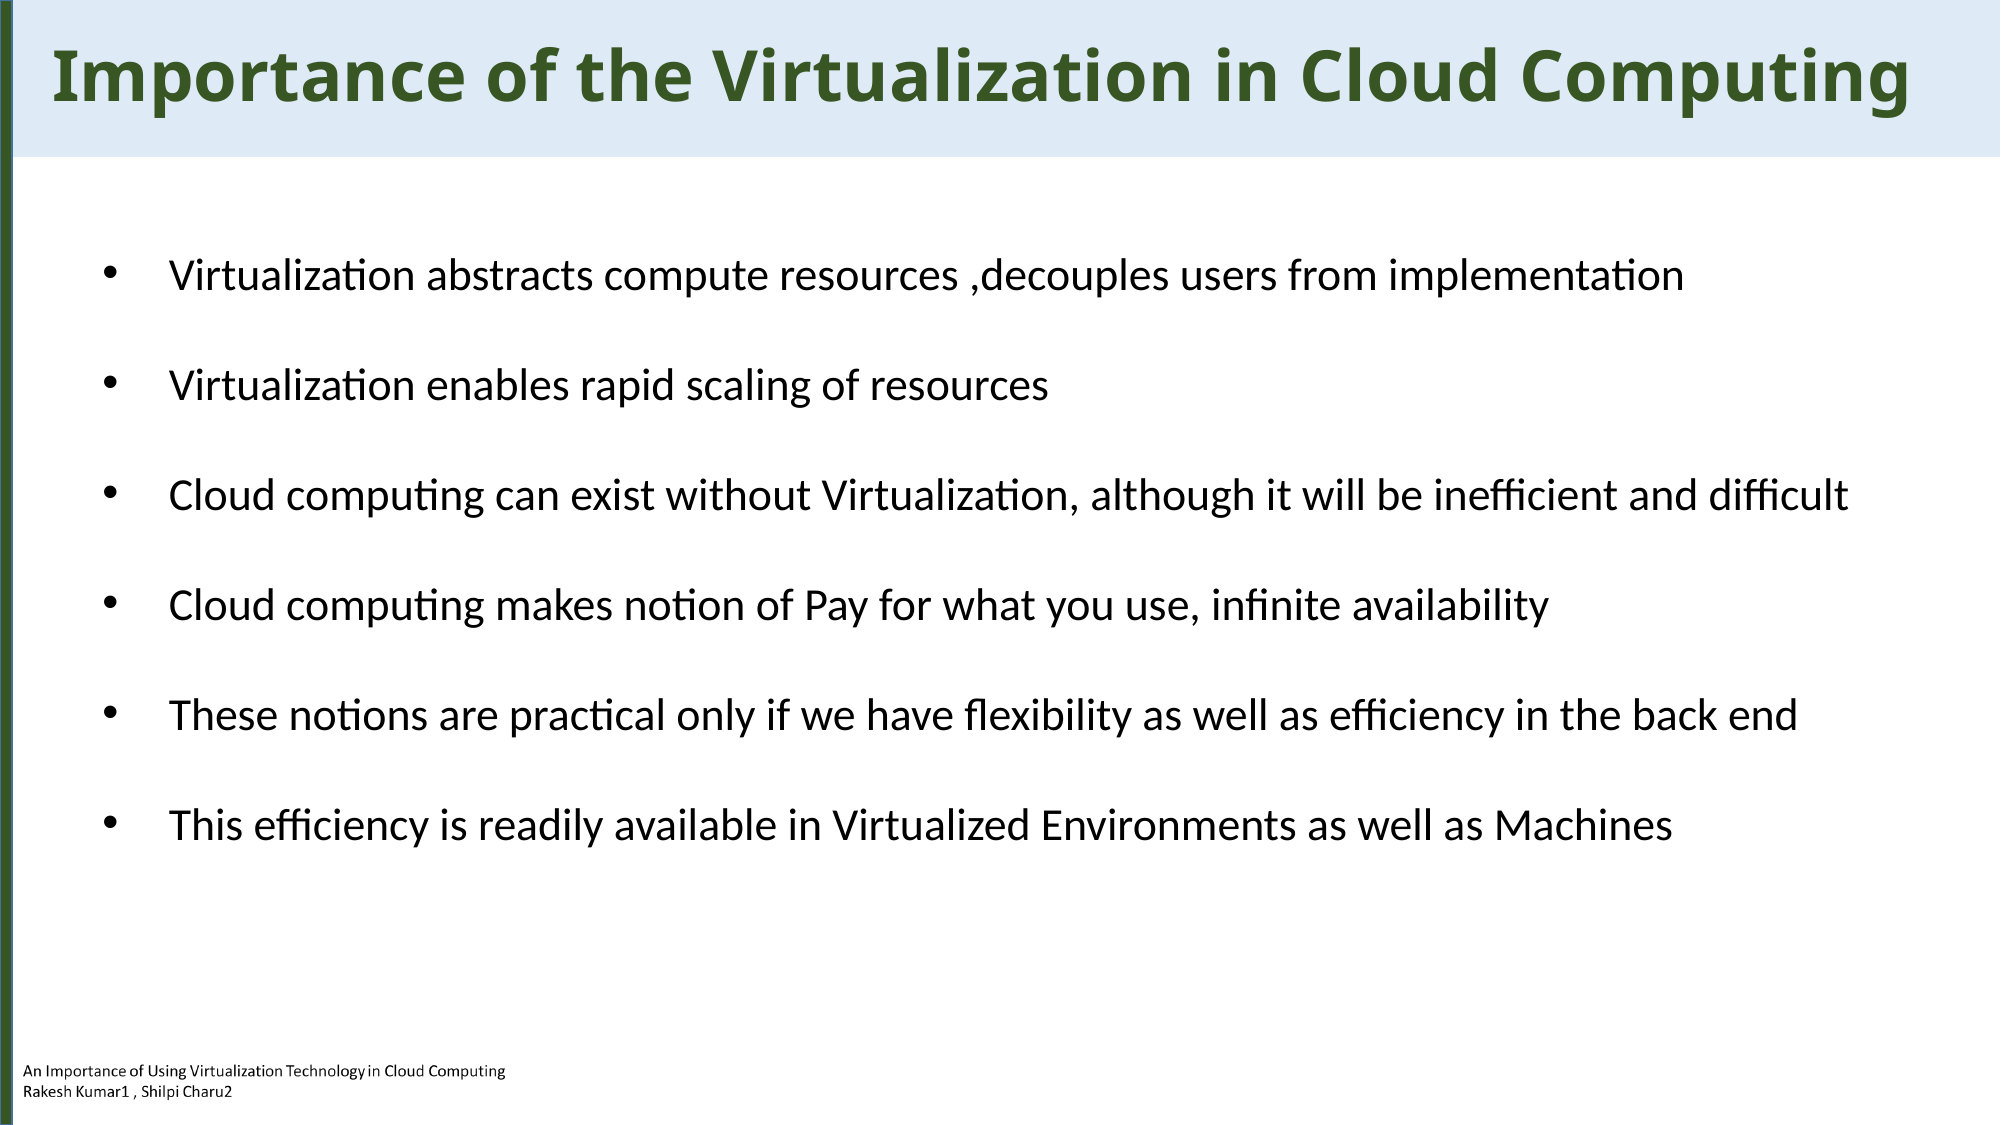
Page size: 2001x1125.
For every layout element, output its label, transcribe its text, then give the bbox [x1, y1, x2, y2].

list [12, 1054, 535, 1112]
text_box Virtualization abstracts compute resources ,decouples users from implementation Virtualization enables rapid scaling of resources Cloud computing can exist without Virtualization, although it will be inefficient and difficult Cloud computing makes notion of Pay for what you use, infinite availability These notions are practical only if we have flexibility as well as efficiency in the back end This efficiency is readily available in Virtualized Environments as well as Machines [87, 237, 1942, 912]
text_box [0, 0, 13, 1125]
title Importance of the Virtualization in Cloud Computing [13, 0, 2000, 158]
